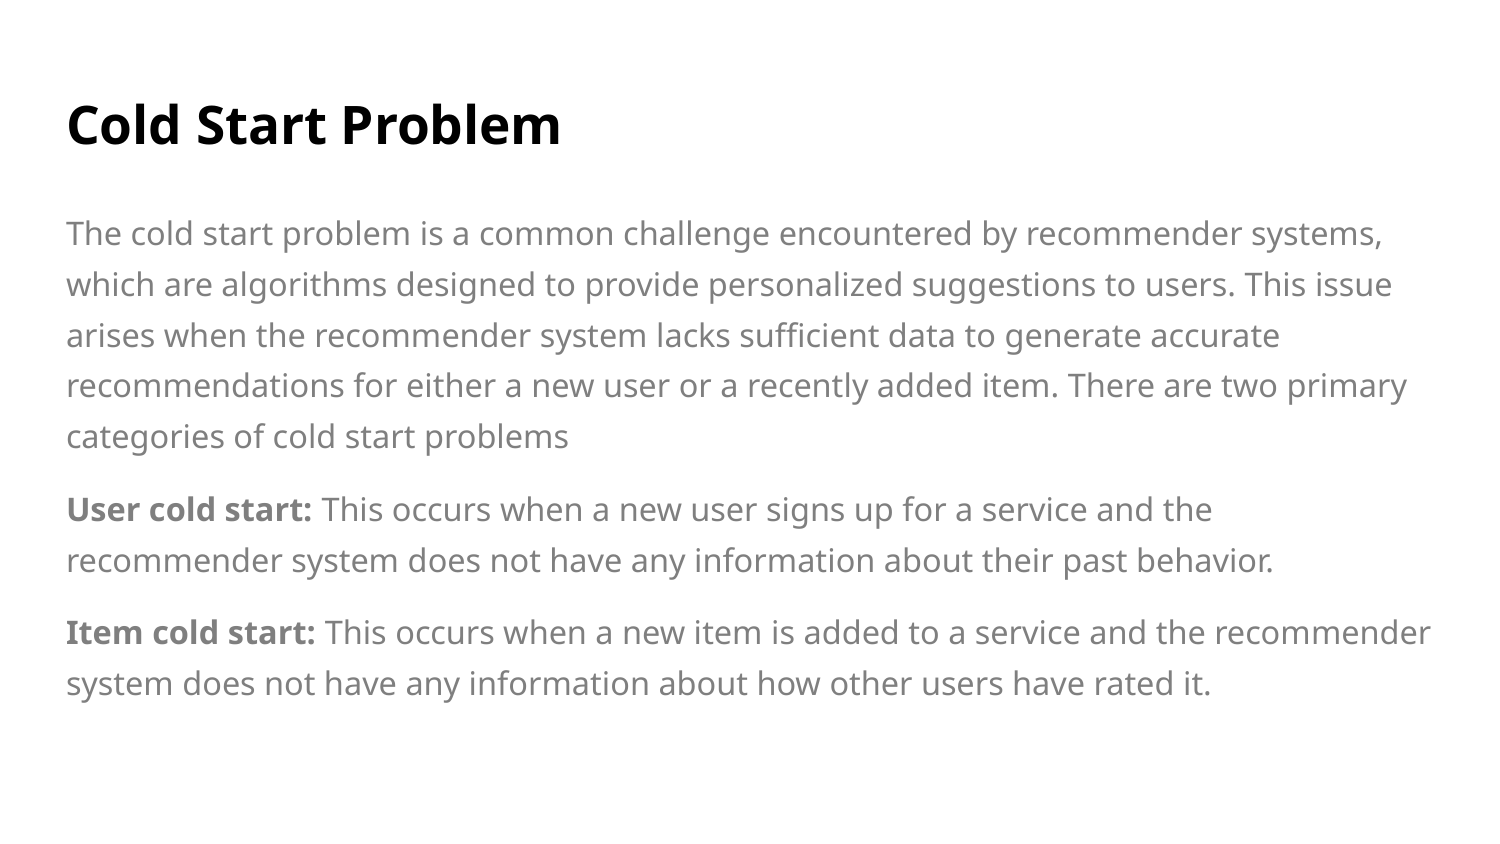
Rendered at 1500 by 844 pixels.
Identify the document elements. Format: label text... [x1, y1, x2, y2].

title Cold Start Problem [51, 72, 1449, 176]
list The cold start problem is a common challenge encountered by recommender systems, which are algorithms designed to provide personalized suggestions to users. This issue arises when the recommender system lacks sufficient data to generate accurate recommendations for either a new user or a recently added item. There are two primary categories of cold start problems User cold start: This occurs when a new user signs up for a service and the recommender system does not have any information about their past behavior. Item cold start: This occurs when a new item is added to a service and the recommender system does not have any information about how other users have rated it. [51, 189, 1449, 750]
